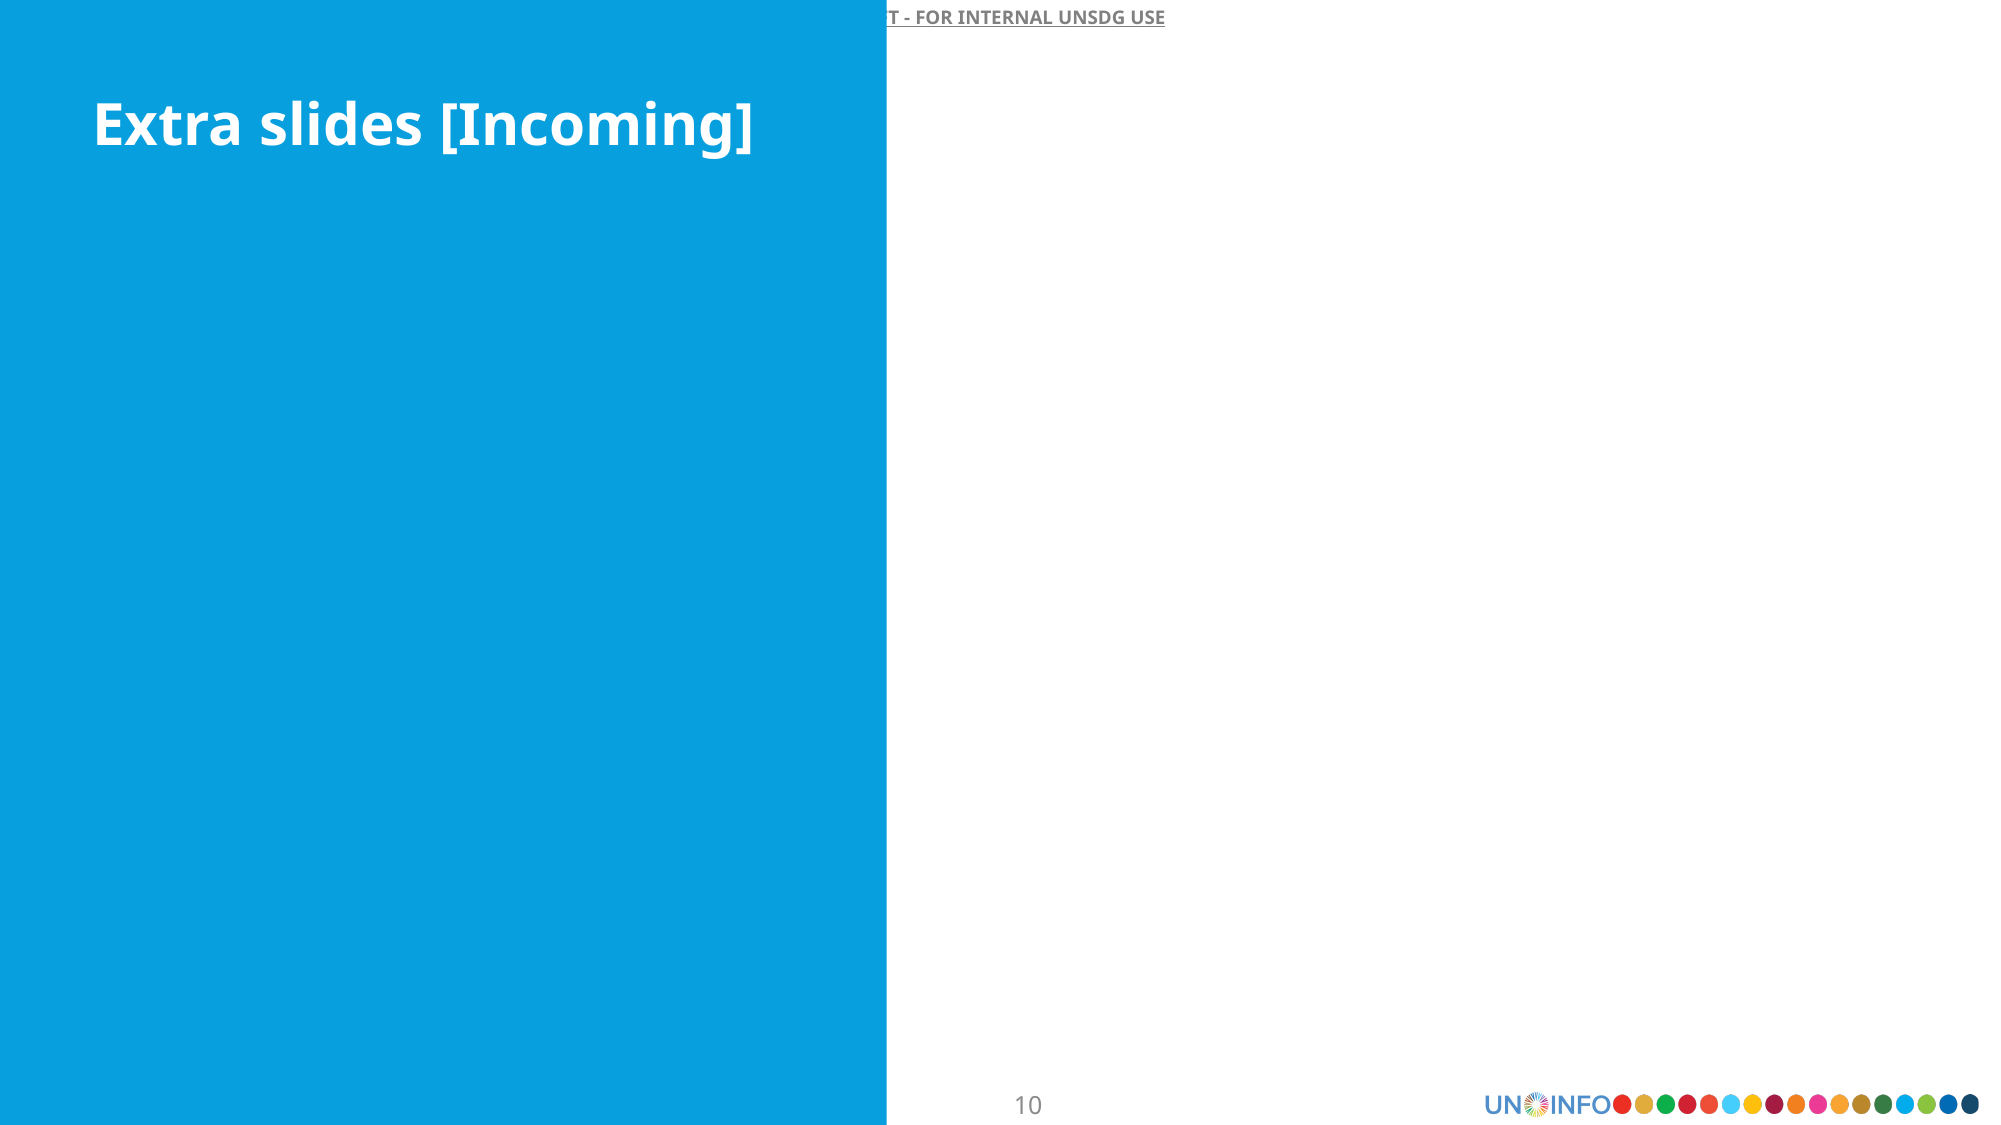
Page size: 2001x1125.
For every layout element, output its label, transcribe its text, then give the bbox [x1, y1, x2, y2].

picture [1908, 1094, 1979, 1114]
picture [1485, 1092, 1611, 1118]
text_box [0, 0, 888, 1125]
text_box Extra slides [Incoming] [77, 79, 810, 165]
picture [1613, 1094, 1901, 1114]
